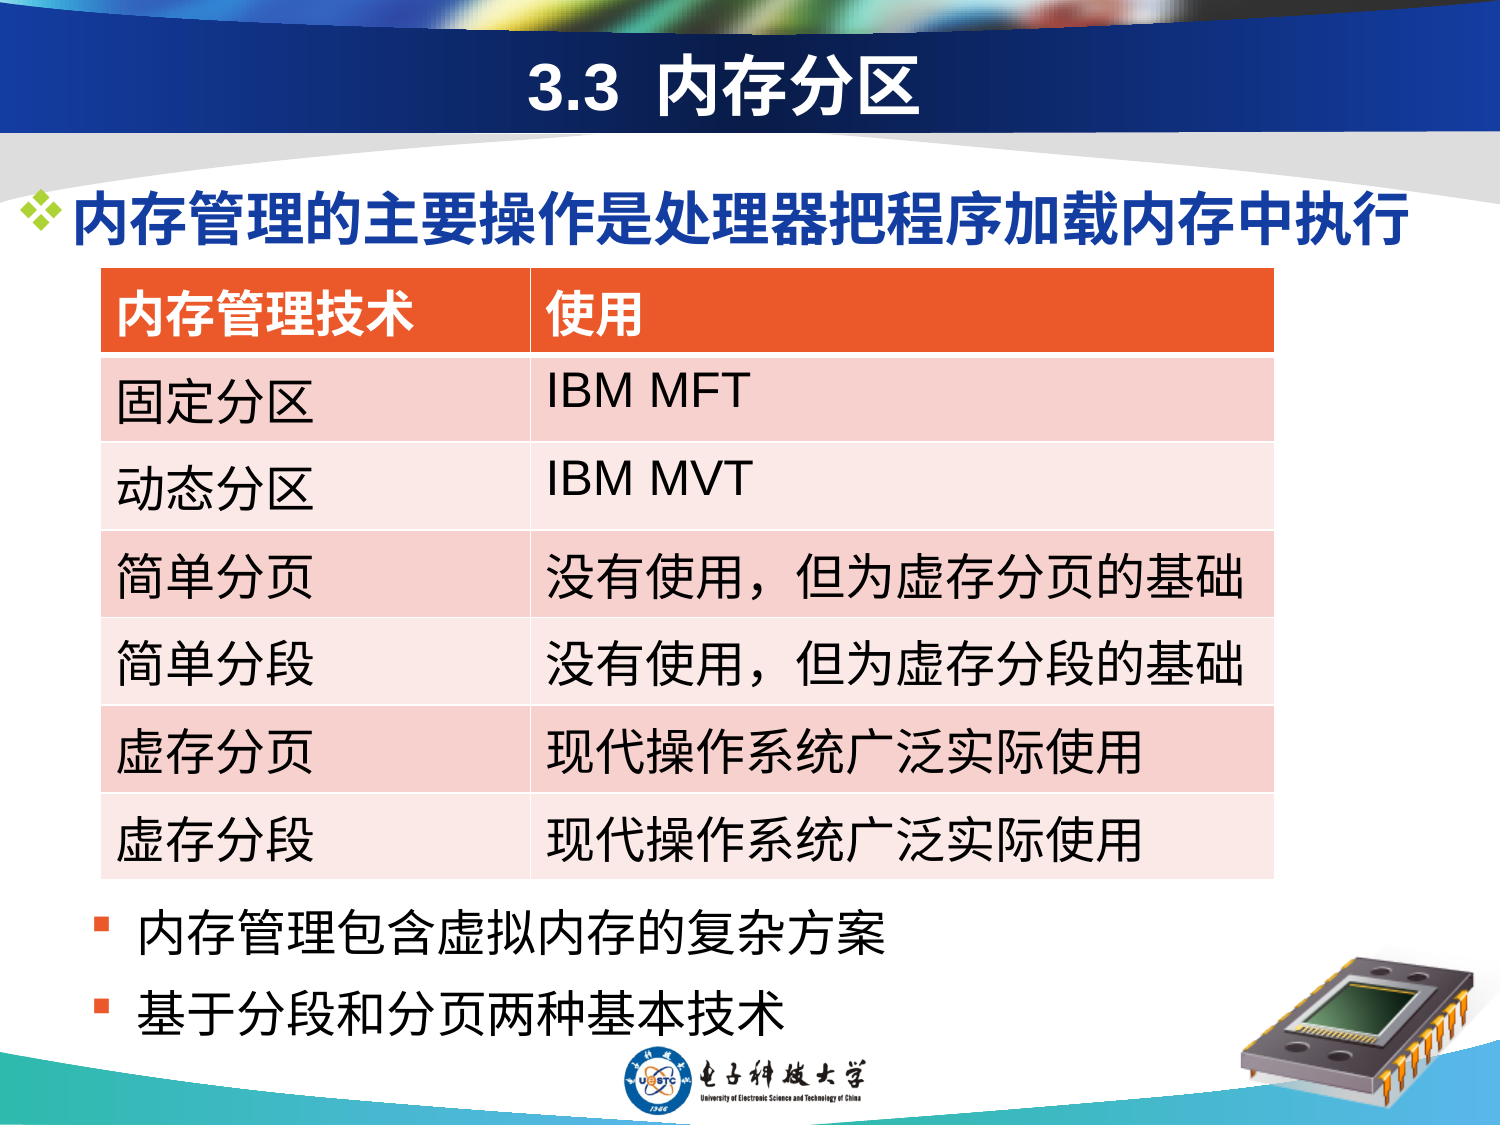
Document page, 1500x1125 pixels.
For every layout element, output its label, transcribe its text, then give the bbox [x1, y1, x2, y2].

picture [0, 0, 1492, 35]
table_cell IBM MFT [531, 358, 1274, 441]
table_header 内存管理技术 [101, 268, 530, 352]
table_cell 现代操作系统广泛实际使用 [531, 706, 1274, 792]
table_cell 固定分区 [101, 358, 530, 441]
table_cell 虚存分段 [101, 794, 530, 879]
table_cell 动态分区 [101, 443, 530, 529]
table_cell IBM MVT [531, 443, 1274, 529]
table_cell 虚存分页 [101, 706, 530, 792]
table_cell 没有使用，但为虚存分页的基础 [531, 531, 1274, 617]
table_cell 简单分段 [101, 618, 530, 704]
table_cell 现代操作系统广泛实际使用 [531, 794, 1274, 879]
title 3.3 内存分区 [137, 37, 1313, 131]
picture [621, 1039, 869, 1118]
table_cell 简单分页 [101, 531, 530, 617]
list 内存管理的主要操作是处理器把程序加载内存中执行 内存管理包含虚拟内存的复杂方案 基于分段和分页两种基本技术 [0, 160, 1459, 291]
table_cell 没有使用，但为虚存分段的基础 [531, 618, 1274, 704]
picture [1235, 881, 1500, 1125]
table_header 使用 [531, 268, 1274, 352]
